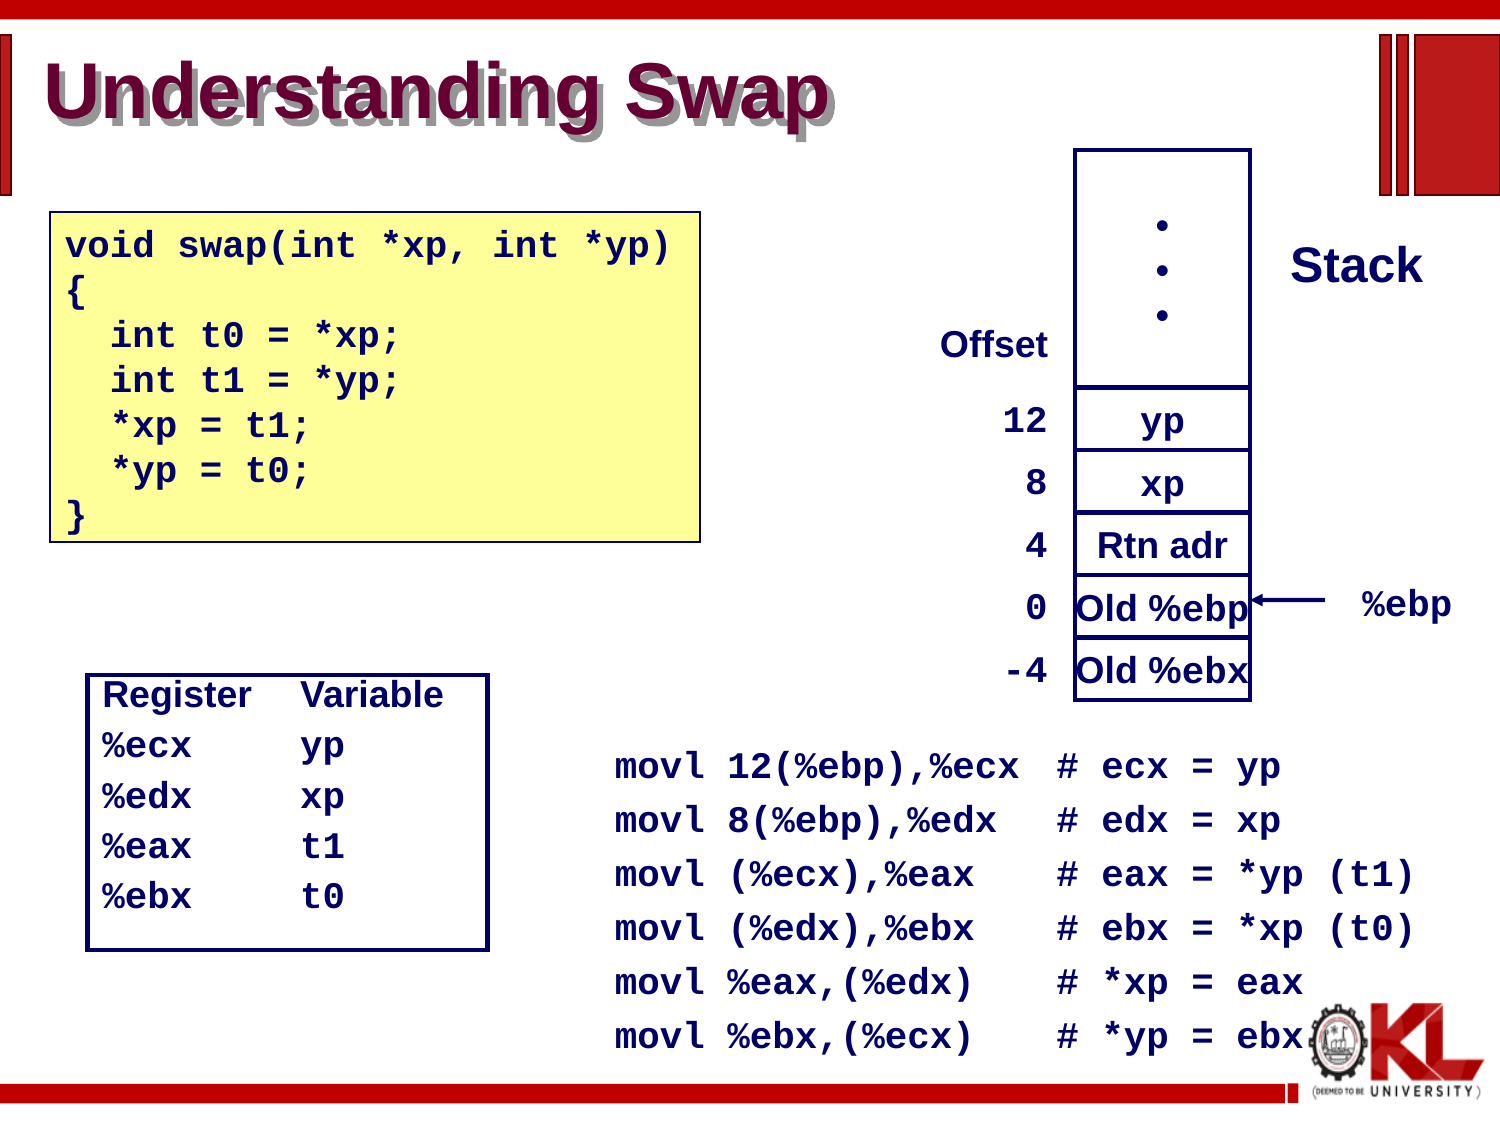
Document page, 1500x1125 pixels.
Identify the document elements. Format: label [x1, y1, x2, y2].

text_box [0, 0, 1500, 1104]
